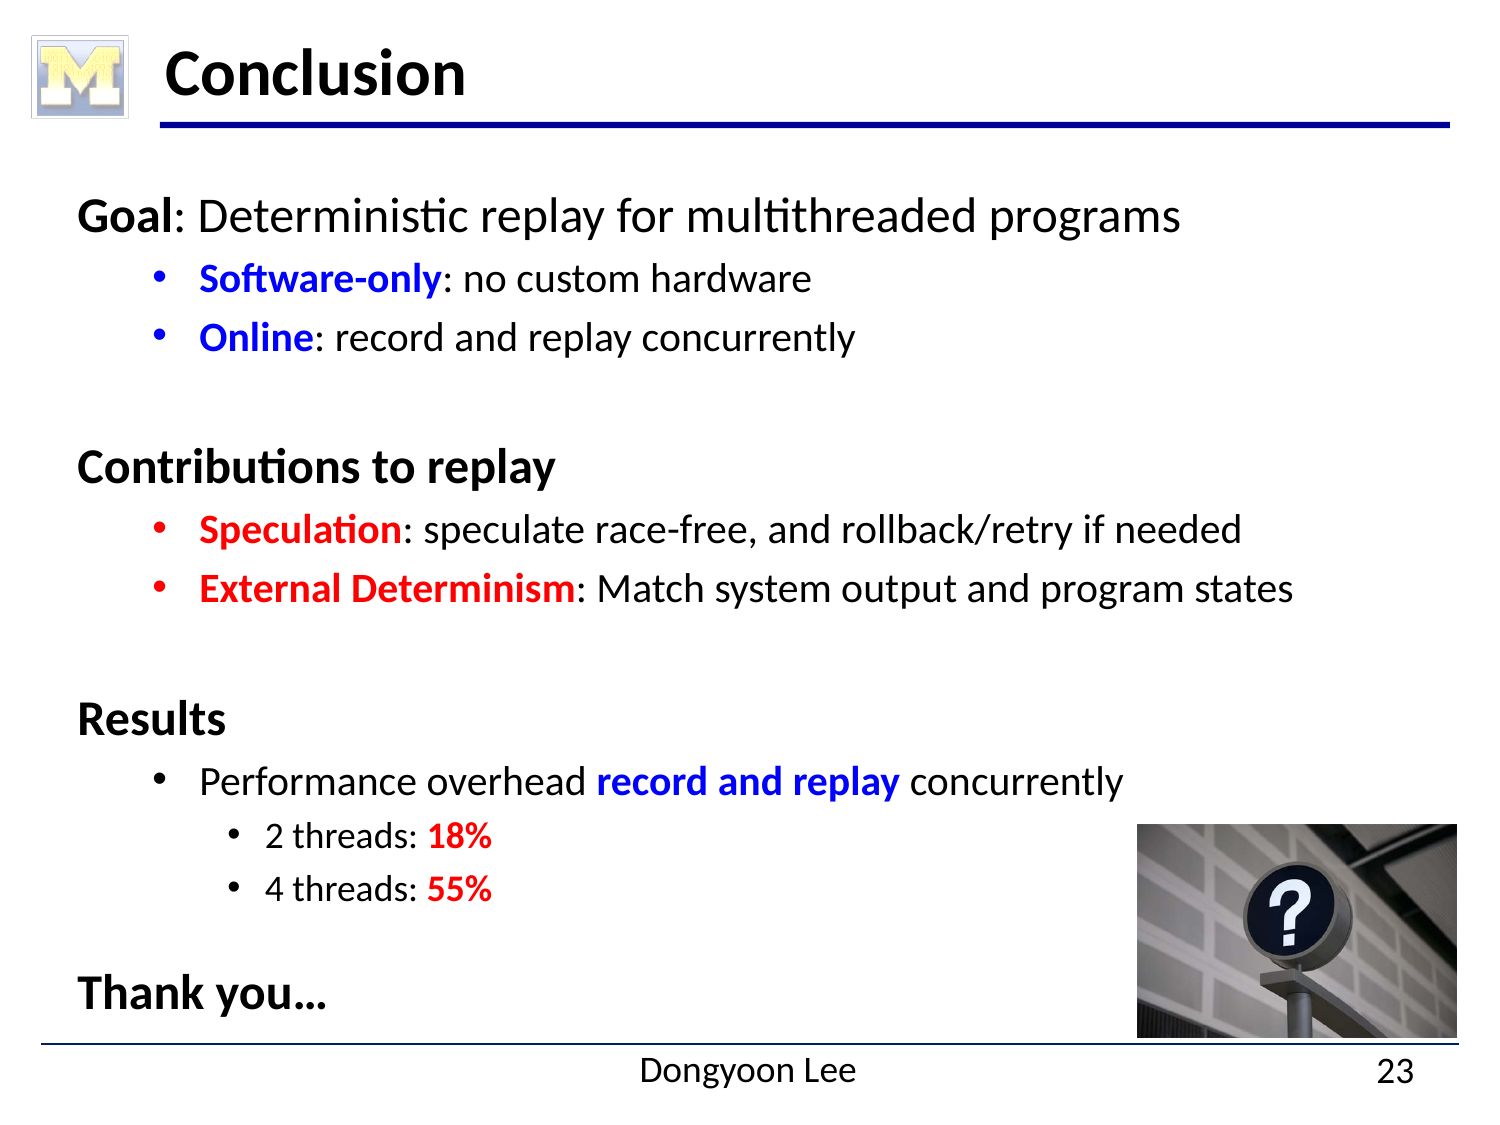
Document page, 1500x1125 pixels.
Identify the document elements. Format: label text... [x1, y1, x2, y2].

picture [1137, 824, 1457, 1038]
slide_number 23 [1291, 1046, 1430, 1094]
title Conclusion [150, 24, 1463, 113]
list Goal: Deterministic replay for multithreaded programs Software-only: no custom hardware Online: record and replay concurrently Contributions to replay Speculation: speculate race-free, and rollback/retry if needed External Determinism: Match system output and program states Results Performance overhead record and replay concurrently 2 threads: 18% 4 threads: 55% Thank you… [62, 174, 1438, 1038]
